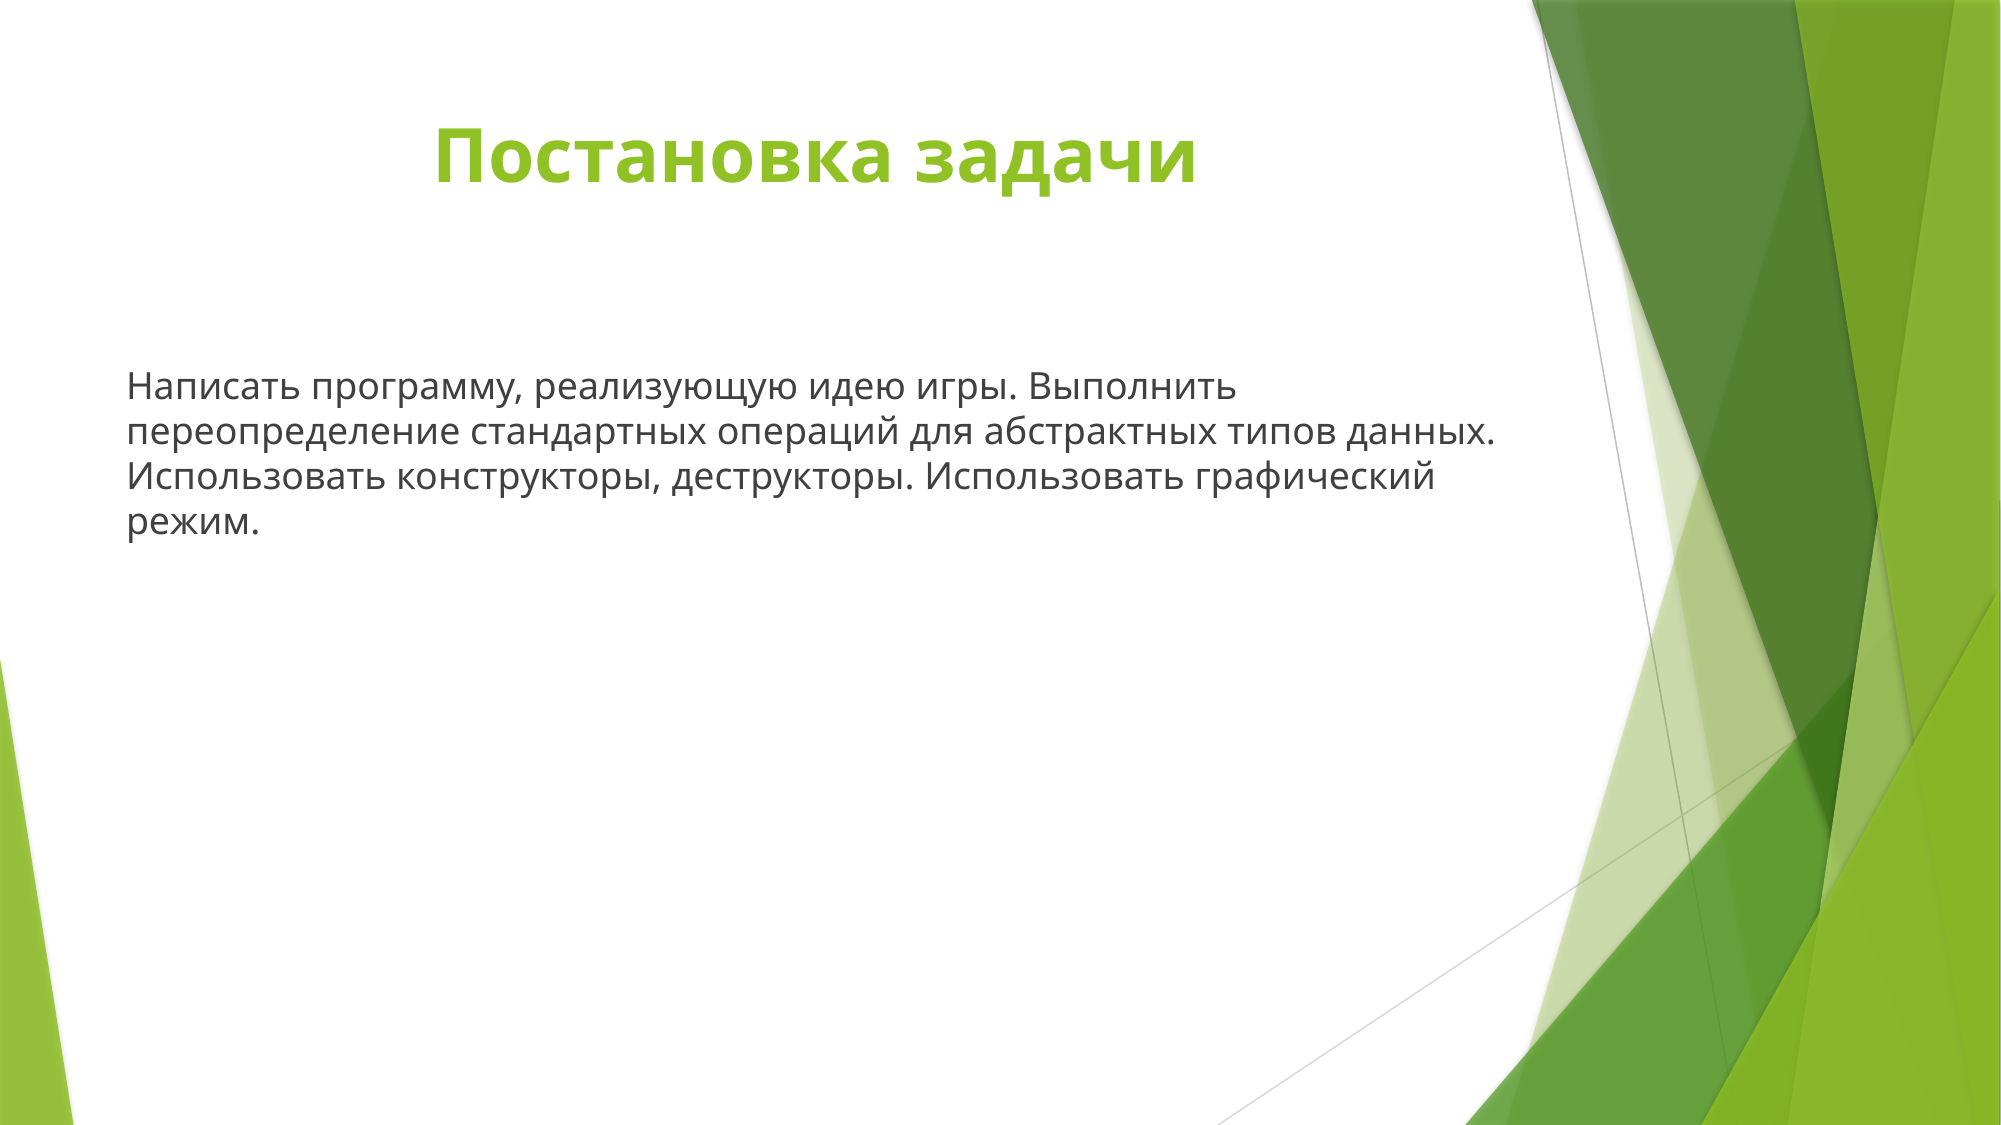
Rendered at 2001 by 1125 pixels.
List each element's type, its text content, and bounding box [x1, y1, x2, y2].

title Постановка задачи [111, 99, 1522, 317]
list Написать программу, реализующую идею игры. Выполнить переопределение стандартных операций для абстрактных типов данных. Использовать конструкторы, деструкторы. Использовать графический режим. [111, 354, 1522, 992]
